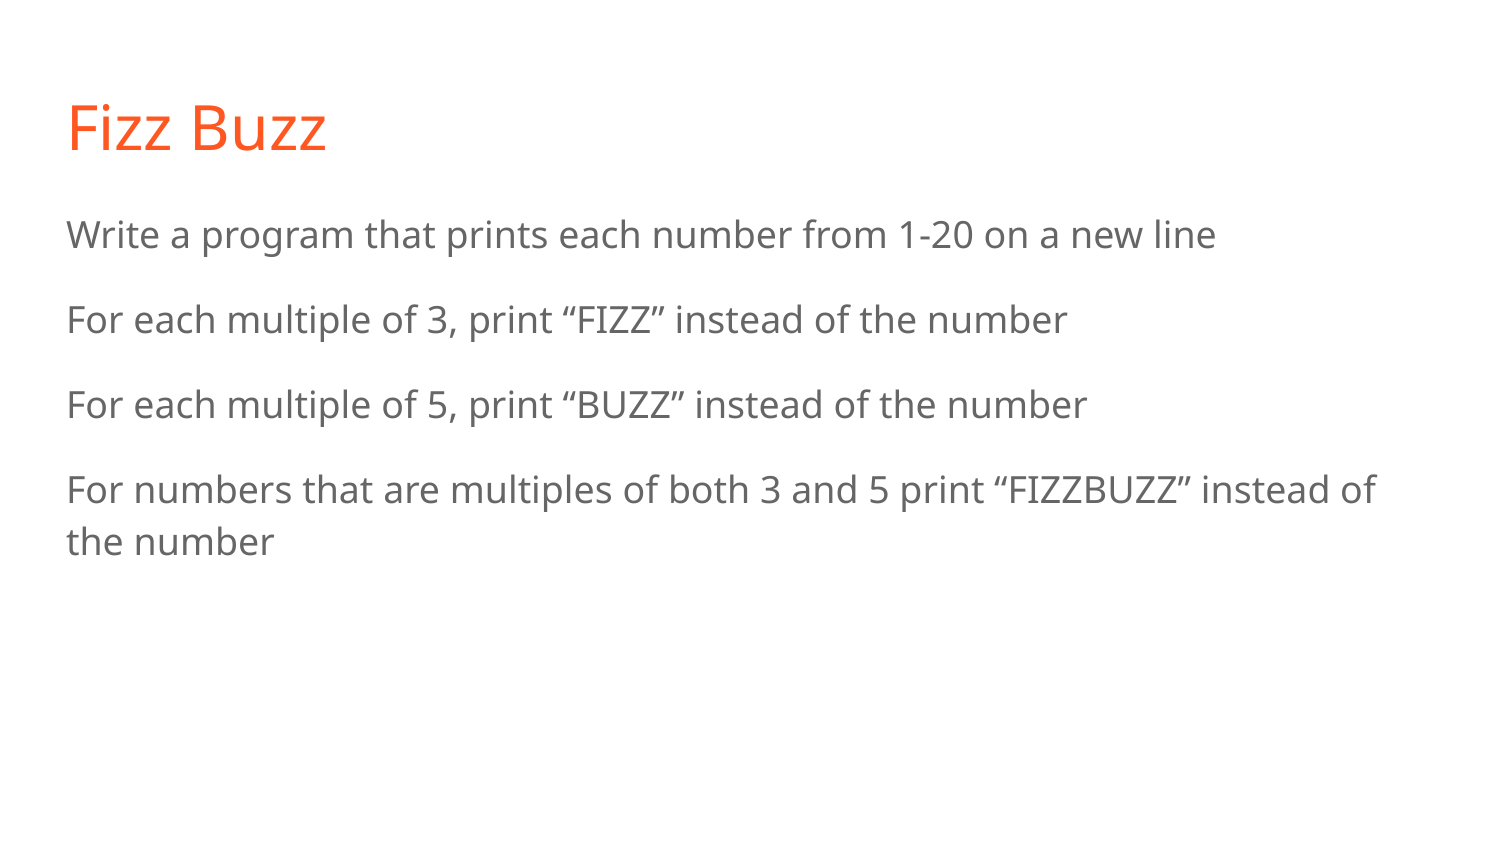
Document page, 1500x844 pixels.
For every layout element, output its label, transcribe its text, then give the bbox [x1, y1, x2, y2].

list Write a program that prints each number from 1-20 on a new line For each multiple of 3, print “FIZZ” instead of the number For each multiple of 5, print “BUZZ” instead of the number For numbers that are multiples of both 3 and 5 print “FIZZBUZZ” instead of the number [51, 189, 1449, 750]
title Fizz Buzz [51, 72, 1449, 167]
